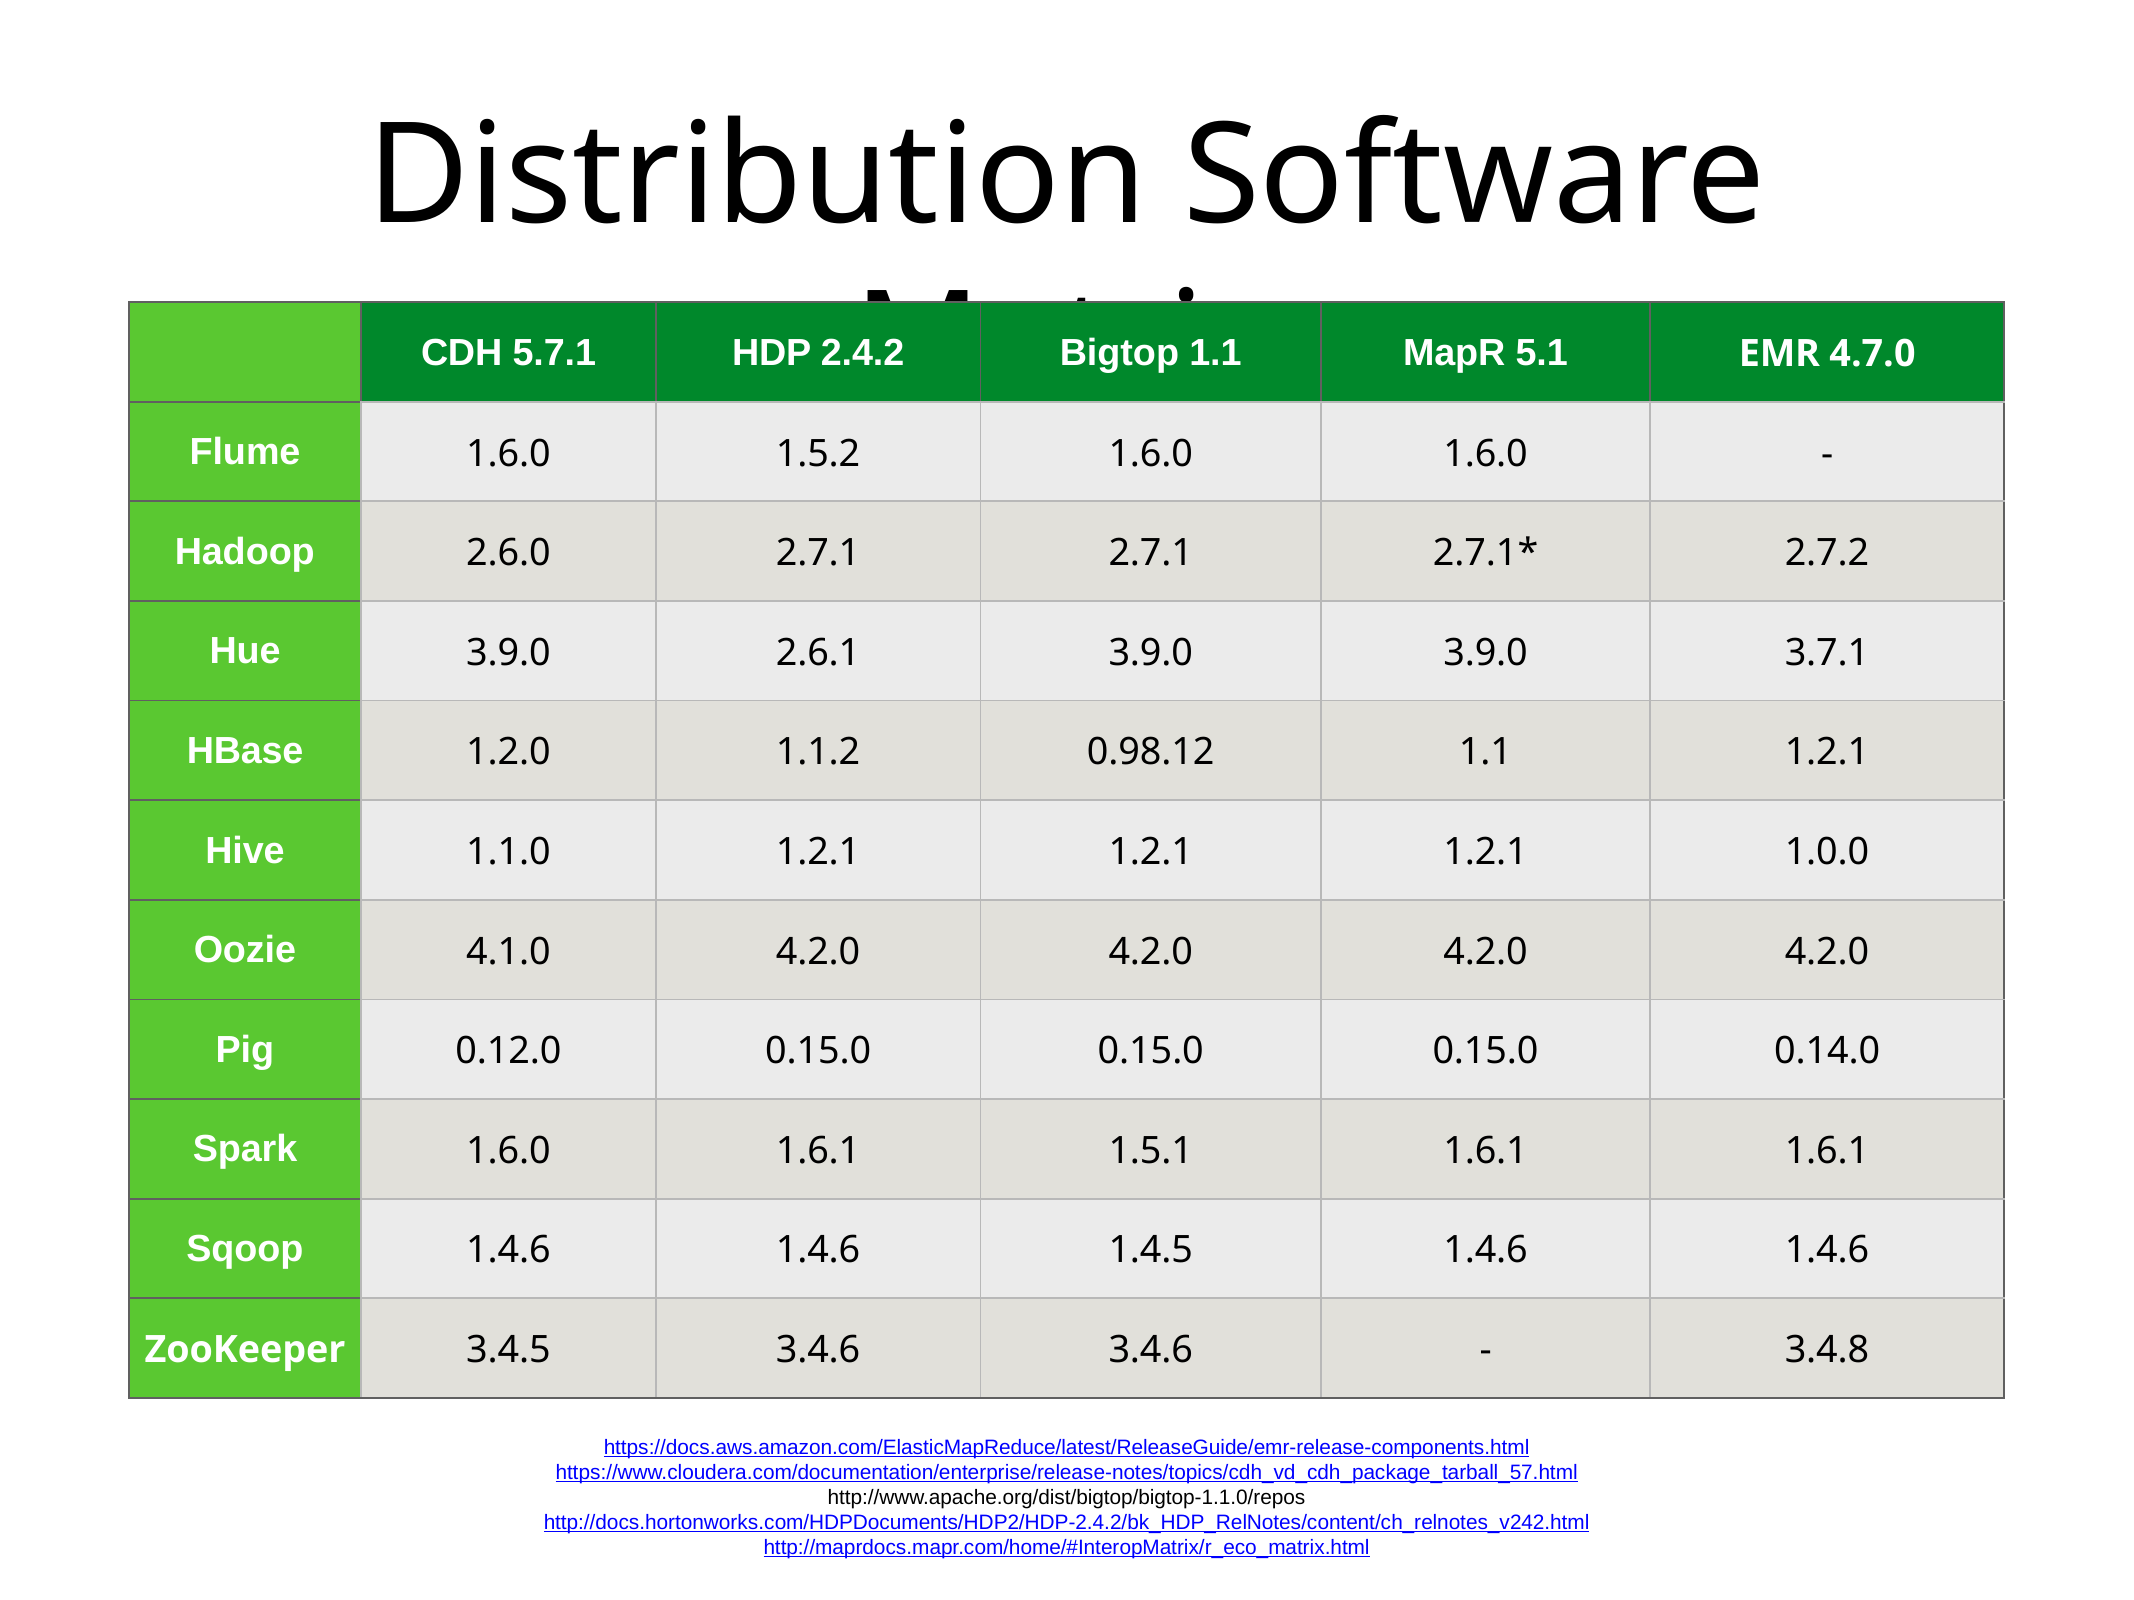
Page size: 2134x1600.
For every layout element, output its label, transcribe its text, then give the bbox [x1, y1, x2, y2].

table_cell 1.4.6 [1651, 1200, 2003, 1297]
table_cell 3.4.5 [362, 1299, 655, 1397]
table_cell 3.9.0 [981, 602, 1320, 700]
table_cell 1.2.0 [362, 701, 655, 799]
table_cell 3.9.0 [1322, 602, 1649, 700]
table_cell 3.4.6 [657, 1299, 980, 1397]
table_header [130, 303, 360, 401]
table_cell 4.2.0 [981, 901, 1320, 999]
table_cell 3.9.0 [362, 602, 655, 700]
table_cell Sqoop [130, 1200, 360, 1297]
table_cell 1.4.5 [981, 1200, 1320, 1297]
table_cell - [1651, 403, 2003, 500]
table_cell 1.6.0 [362, 1100, 655, 1198]
table_cell 1.1 [1322, 701, 1649, 799]
table_cell 0.98.12 [981, 701, 1320, 799]
table_cell 1.1.0 [362, 801, 655, 899]
table_cell 1.6.0 [362, 403, 655, 500]
table_cell 1.6.1 [1322, 1100, 1649, 1198]
table_cell 1.1.2 [657, 701, 980, 799]
table_cell 0.14.0 [1651, 1000, 2003, 1098]
table_cell 1.4.6 [362, 1200, 655, 1297]
title Distribution Software Matrix [155, 72, 1978, 301]
table_cell 2.6.0 [362, 502, 655, 600]
table_cell 0.12.0 [362, 1000, 655, 1098]
table_header Bigtop 1.1 [981, 303, 1320, 401]
table_cell 3.4.8 [1651, 1299, 2003, 1397]
table_header CDH 5.7.1 [362, 303, 655, 401]
table_cell 1.2.1 [1322, 801, 1649, 899]
table_cell Hue [130, 602, 360, 700]
table_cell 4.2.0 [1322, 901, 1649, 999]
text_box https://docs.aws.amazon.com/ElasticMapReduce/latest/ReleaseGuide/emr-release-components.html https://www.cloudera.com/documentation/enterprise/release-notes/topics/cdh_vd_cdh_package_tarball_57.html http://www.apache.org/dist/bigtop/bigtop-1.1.0/repos http://docs.hortonworks.com/HDPDocuments/HDP2/HDP-2.4.2/bk_HDP_RelNotes/content/ch_relnotes_v242.html http://maprdocs.mapr.com/home/#InteropMatrix/r_eco_matrix.html [535, 1425, 1598, 1567]
table_cell 1.5.2 [657, 403, 980, 500]
table_cell ZooKeeper [130, 1299, 360, 1397]
table_cell 1.6.0 [981, 403, 1320, 500]
table_cell 2.7.2 [1651, 502, 2003, 600]
table_cell 0.15.0 [657, 1000, 980, 1098]
table_cell - [1322, 1299, 1649, 1397]
table_cell Hadoop [130, 502, 360, 600]
table_cell 3.4.6 [981, 1299, 1320, 1397]
table_cell 4.1.0 [362, 901, 655, 999]
table_cell 1.4.6 [657, 1200, 980, 1297]
table_cell 2.7.1 [657, 502, 980, 600]
table_cell Pig [130, 1000, 360, 1098]
table_cell 1.6.1 [1651, 1100, 2003, 1198]
table_header MapR 5.1 [1322, 303, 1649, 401]
table_cell HBase [130, 701, 360, 799]
table_cell 1.5.1 [981, 1100, 1320, 1198]
table_cell 4.2.0 [1651, 901, 2003, 999]
table_cell 0.15.0 [981, 1000, 1320, 1098]
table_cell 2.7.1 [981, 502, 1320, 600]
table_cell Flume [130, 403, 360, 500]
table_header EMR 4.7.0 [1651, 303, 2003, 401]
table_cell 0.15.0 [1322, 1000, 1649, 1098]
table_cell 1.6.0 [1322, 403, 1649, 500]
table_cell 4.2.0 [657, 901, 980, 999]
table_header HDP 2.4.2 [657, 303, 980, 401]
table_cell 2.6.1 [657, 602, 980, 700]
table_cell 1.4.6 [1322, 1200, 1649, 1297]
table_cell Oozie [130, 901, 360, 999]
table_cell 2.7.1* [1322, 502, 1649, 600]
table_cell 1.6.1 [657, 1100, 980, 1198]
table_cell 1.2.1 [981, 801, 1320, 899]
table_cell 1.2.1 [1651, 701, 2003, 799]
table_cell 1.0.0 [1651, 801, 2003, 899]
table_cell 3.7.1 [1651, 602, 2003, 700]
table_cell Hive [130, 801, 360, 899]
table_cell 1.2.1 [657, 801, 980, 899]
table_cell Spark [130, 1100, 360, 1198]
